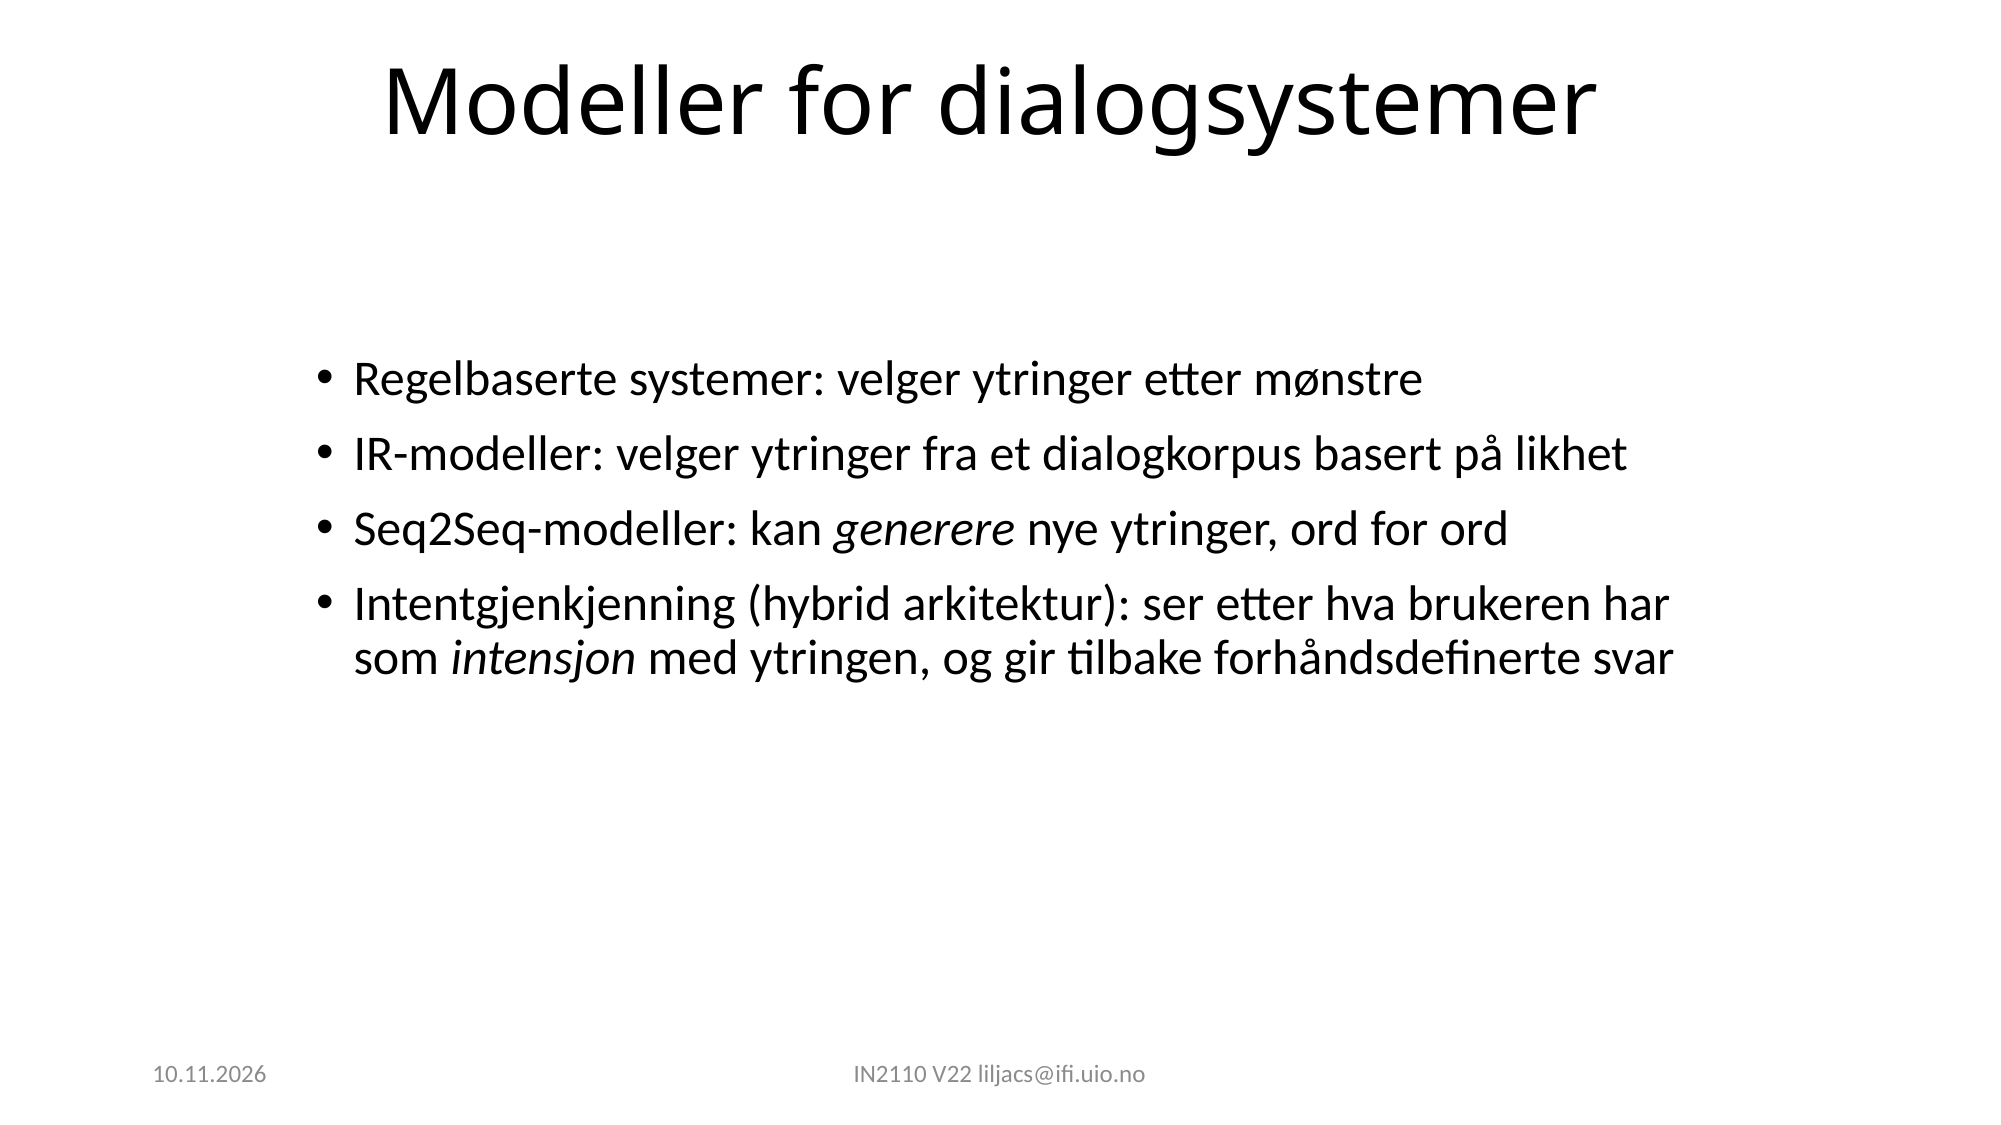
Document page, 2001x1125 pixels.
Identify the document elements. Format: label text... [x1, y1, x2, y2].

list Regelbaserte systemer: velger ytringer etter mønstre IR-modeller: velger ytringer fra et dialogkorpus basert på likhet Seq2Seq-modeller: kan generere nye ytringer, ord for ord Intentgjenkjenning (hybrid arkitektur): ser etter hva brukeren har som intensjon med ytringen, og gir tilbake forhåndsdefinerte svar [301, 345, 1699, 780]
title Modeller for dialogsystemer [366, 44, 1634, 166]
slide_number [137, 1042, 588, 1103]
footer IN2110 V22 liljacs@ifi.uio.no [662, 1042, 1338, 1103]
